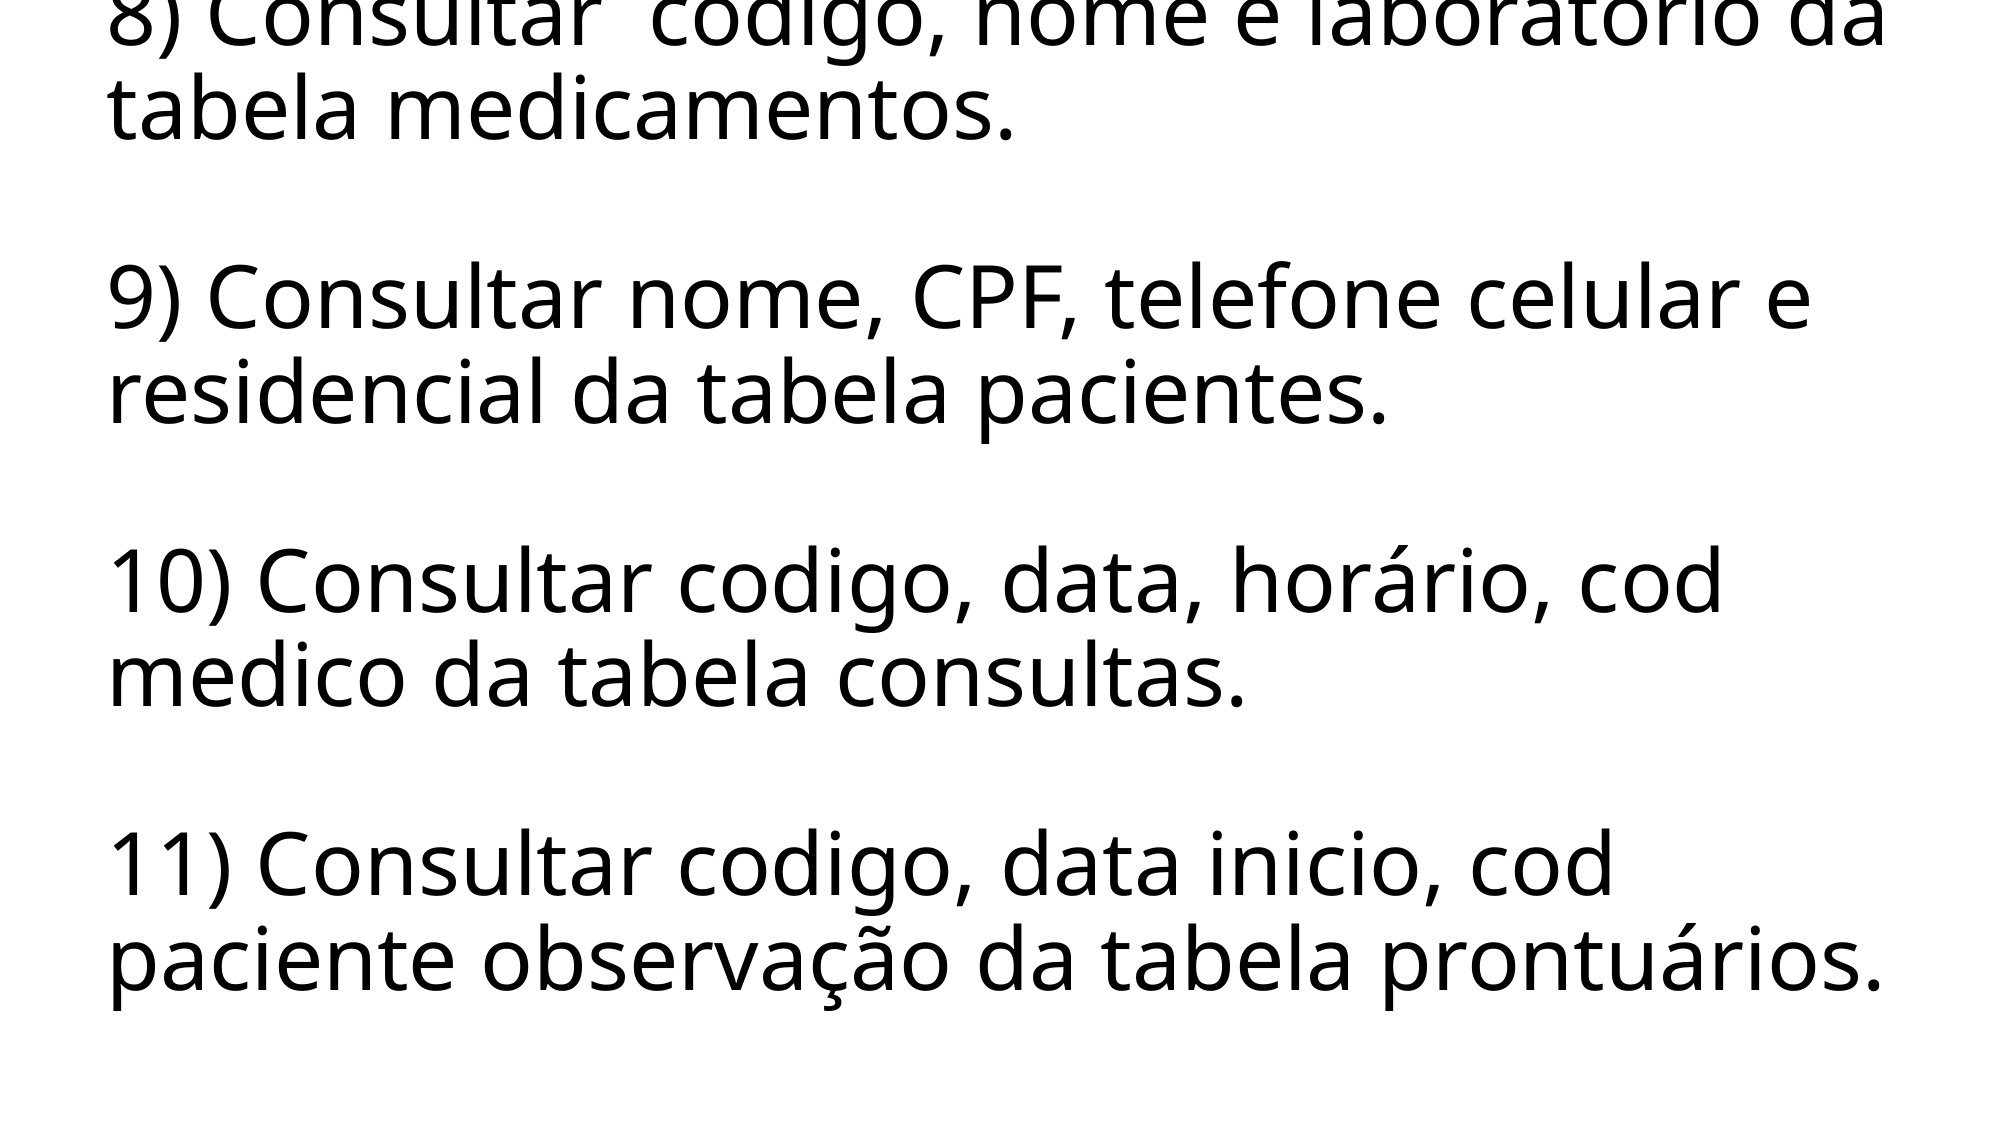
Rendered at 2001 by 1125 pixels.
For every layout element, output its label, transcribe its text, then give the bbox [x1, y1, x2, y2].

text_box 8) Consultar codigo, nome e laboratório da tabela medicamentos. 9) Consultar nome, CPF, telefone celular e residencial da tabela pacientes. 10) Consultar codigo, data, horário, cod medico da tabela consultas. 11) Consultar codigo, data inicio, cod paciente observação da tabela prontuários. [91, 300, 1981, 868]
